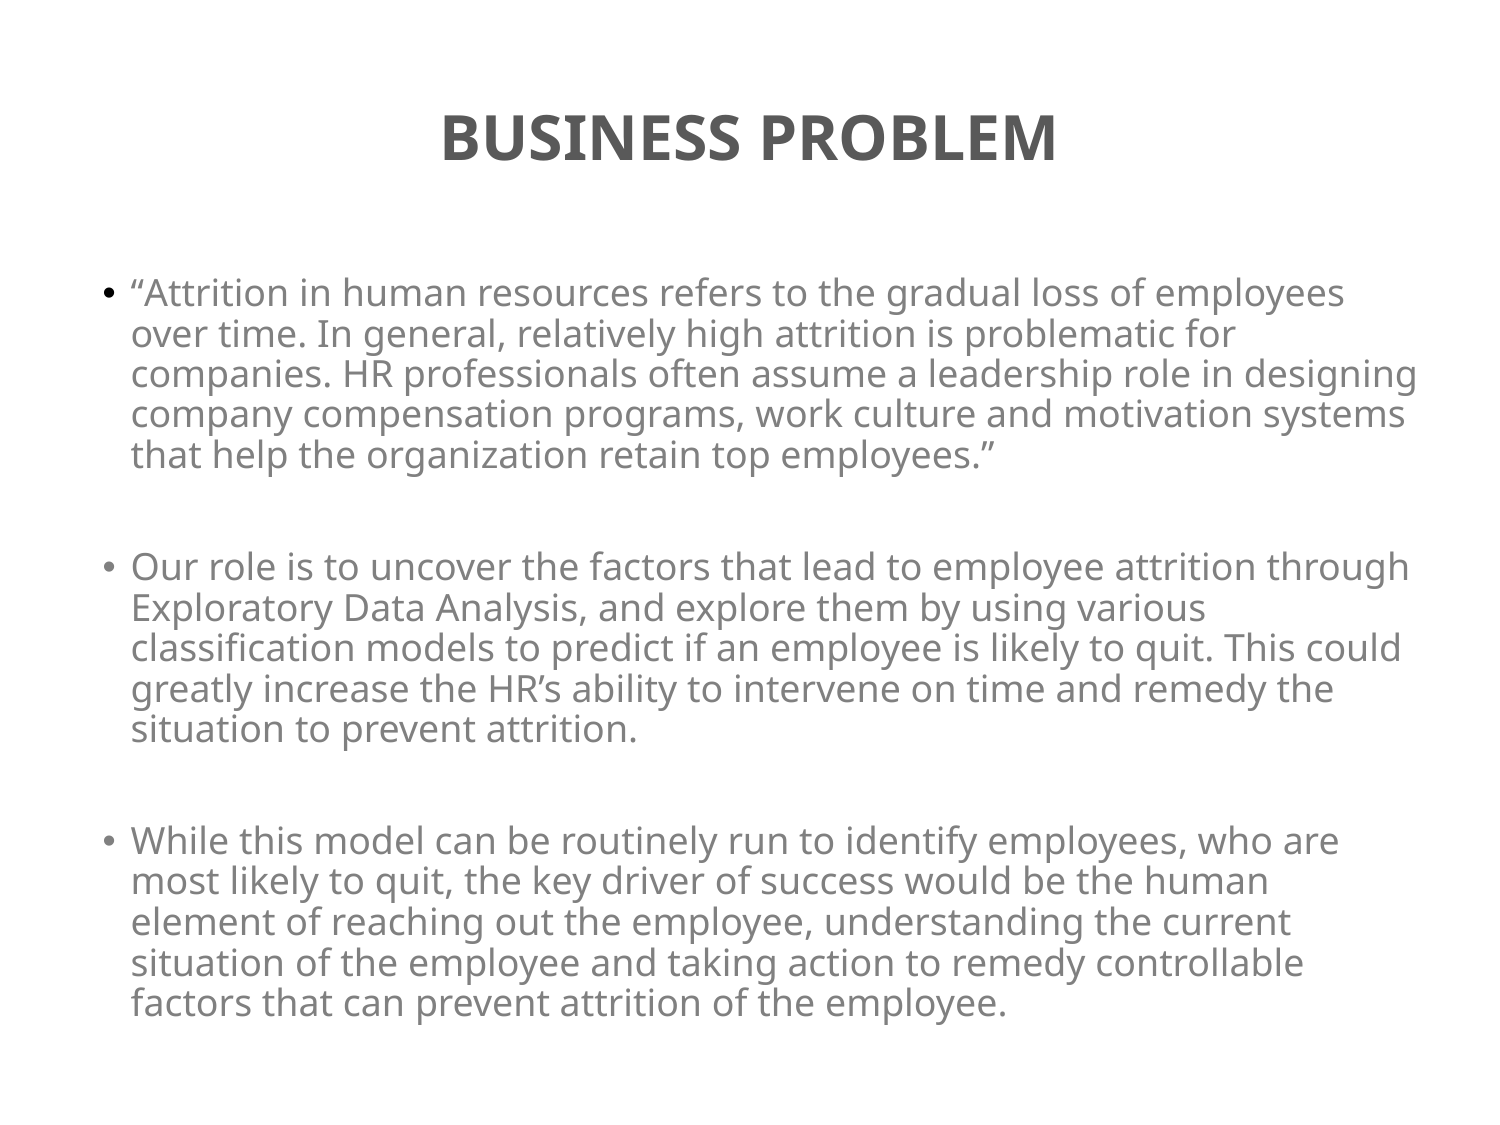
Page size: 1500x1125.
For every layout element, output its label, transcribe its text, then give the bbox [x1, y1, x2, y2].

title BUSINESS PROBLEM [0, 50, 1500, 225]
list “Attrition in human resources refers to the gradual loss of employees over time. In general, relatively high attrition is problematic for companies. HR professionals often assume a leadership role in designing company compensation programs, work culture and motivation systems that help the organization retain top employees.” Our role is to uncover the factors that lead to employee attrition through Exploratory Data Analysis, and explore them by using various classification models to predict if an employee is likely to quit. This could greatly increase the HR’s ability to intervene on time and remedy the situation to prevent attrition. While this model can be routinely run to identify employees, who are most likely to quit, the key driver of success would be the human element of reaching out the employee, understanding the current situation of the employee and taking action to remedy controllable factors that can prevent attrition of the employee. [87, 149, 1438, 1052]
